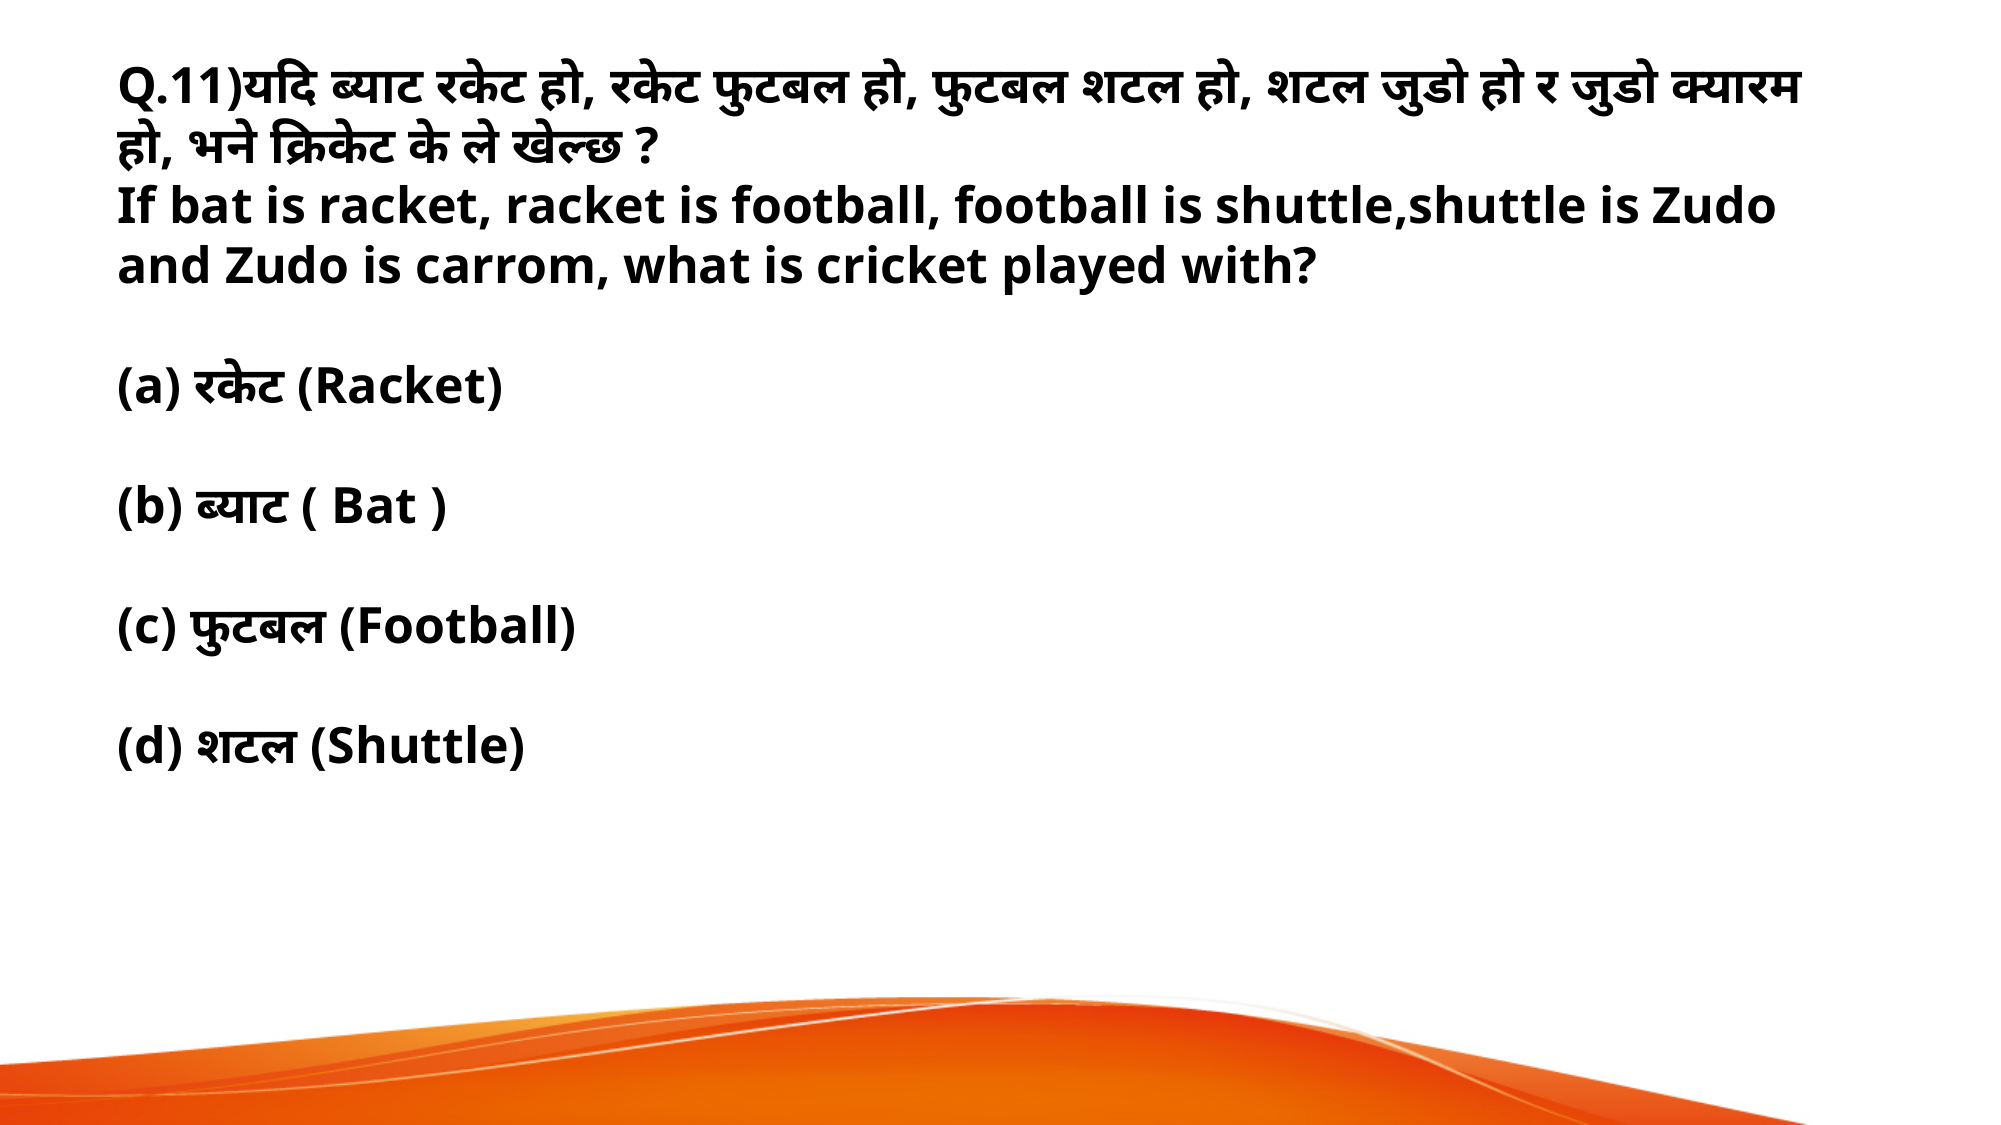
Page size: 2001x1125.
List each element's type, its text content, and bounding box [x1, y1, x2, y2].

picture [0, 0, 2000, 1125]
text_box Q.11)यदि ब्याट रकेट हो, रकेट फुटबल हो, फुटबल शटल हो, शटल जुडो हो र जुडो क्यारम हो, भने क्रिकेट के ले खेल्छ ? If bat is racket, racket is football, football is shuttle,shuttle is Zudo and Zudo is carrom, what is cricket played with? (a) रकेट (Racket) (b) ब्याट ( Bat ) (c) फुटबल (Football) (d) शटल (Shuttle) [102, 46, 1871, 781]
